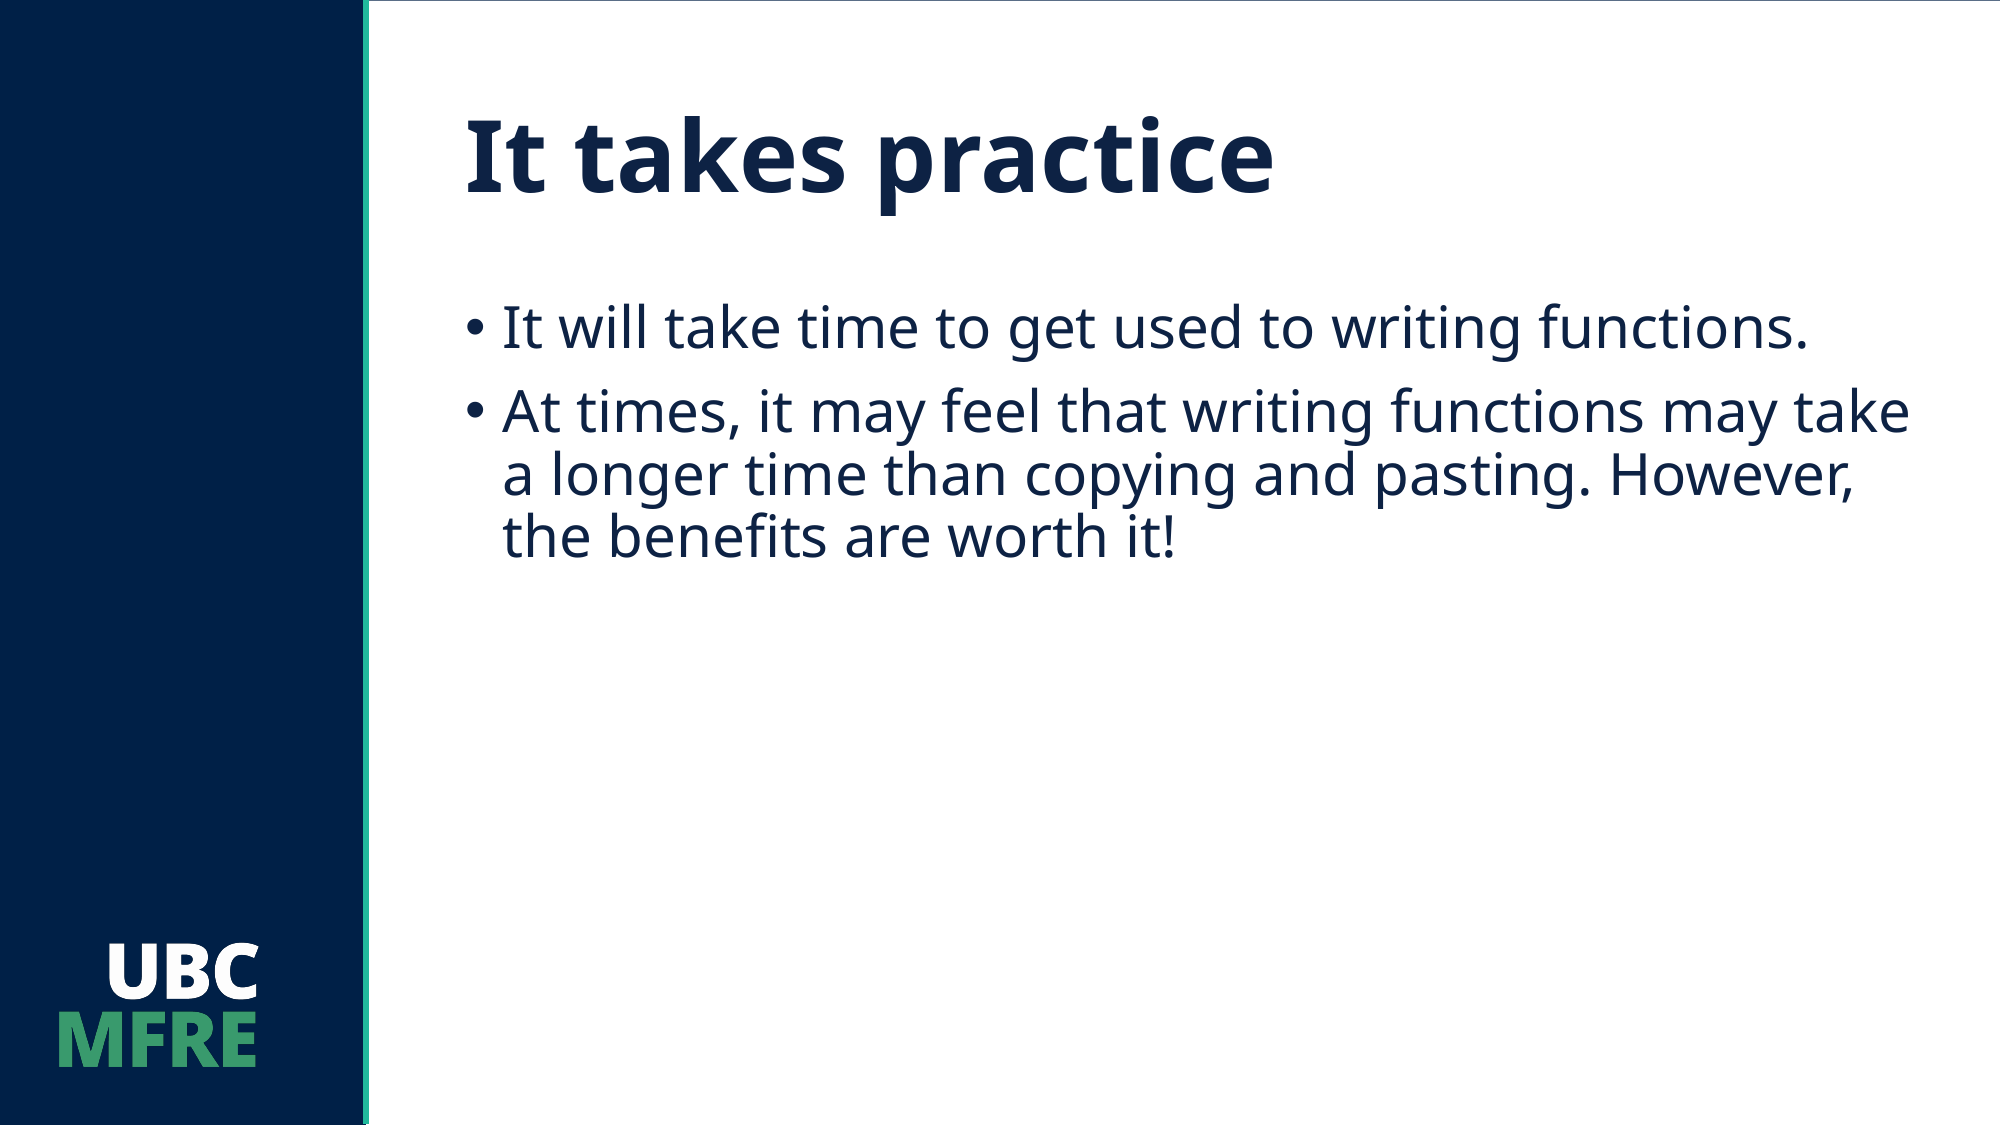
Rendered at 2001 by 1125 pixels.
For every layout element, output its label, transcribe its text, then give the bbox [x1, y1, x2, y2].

list It will take time to get used to writing functions. At times, it may feel that writing functions may take a longer time than copying and pasting. However, the benefits are worth it! [450, 290, 1943, 1083]
title It takes practice [450, 50, 1943, 269]
picture [37, 928, 279, 1083]
